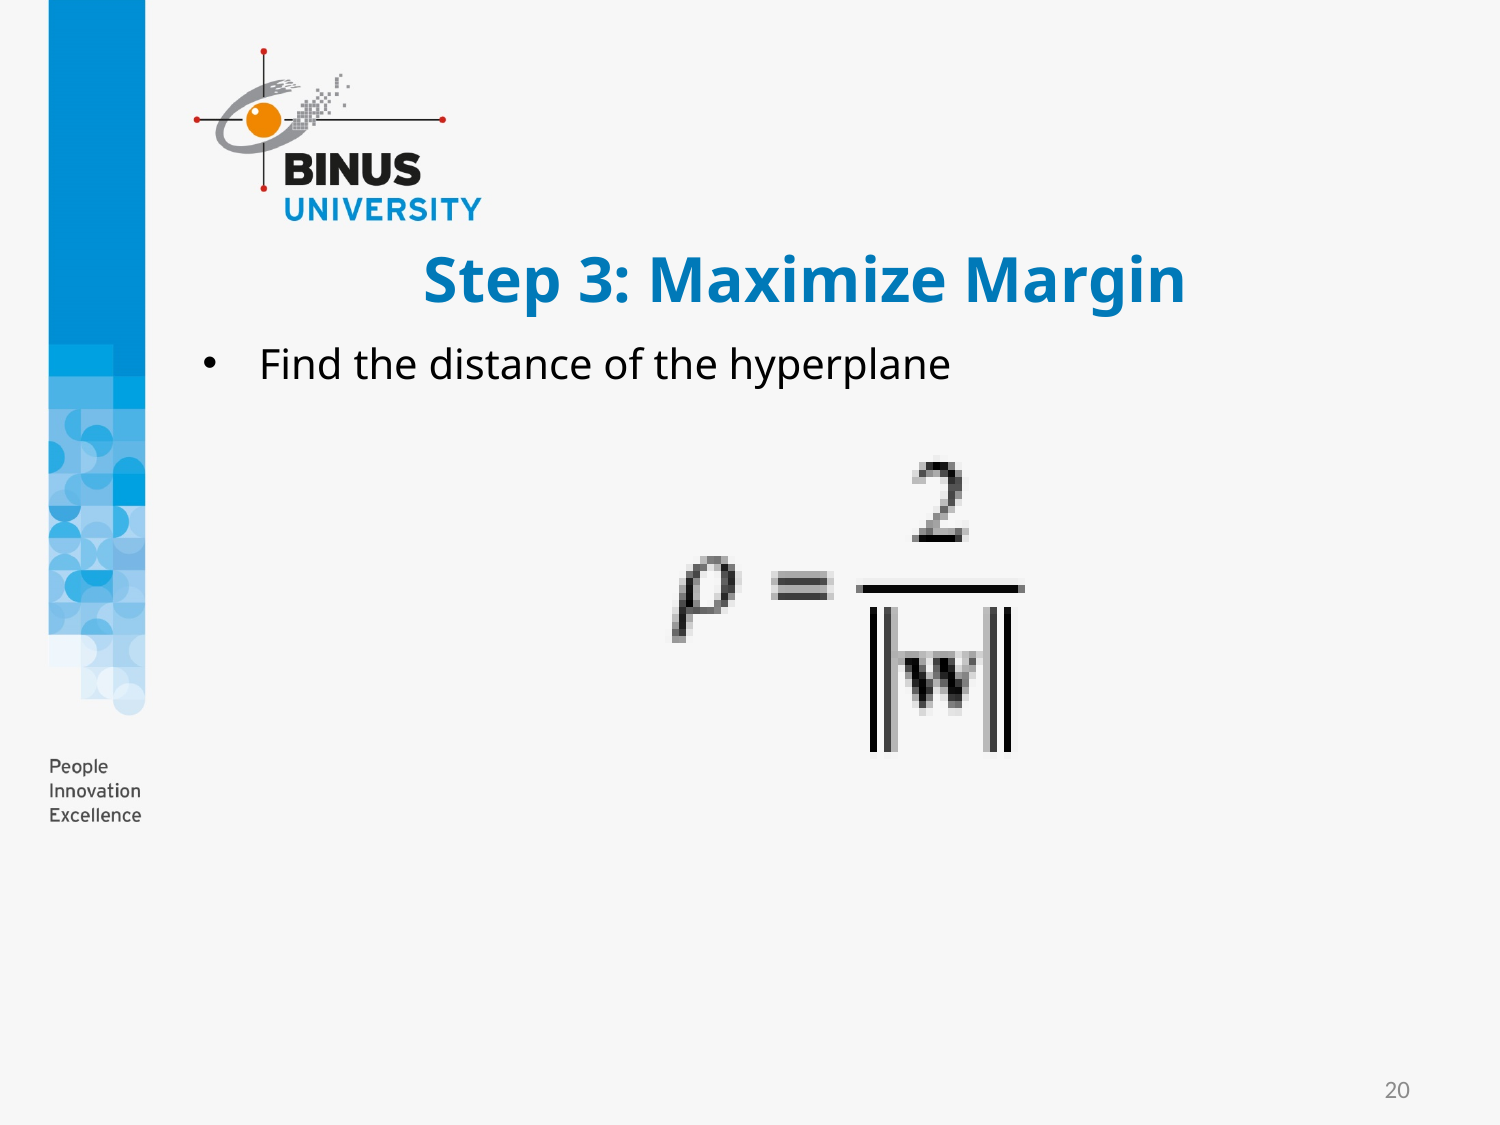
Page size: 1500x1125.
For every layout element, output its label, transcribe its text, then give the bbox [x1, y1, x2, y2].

list Find the distance of the hyperplane [187, 329, 1436, 1062]
picture [0, 0, 1500, 845]
slide_number 20 [1074, 1062, 1425, 1119]
title Step 3: Maximize Margin [187, 224, 1425, 329]
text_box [651, 434, 1033, 761]
